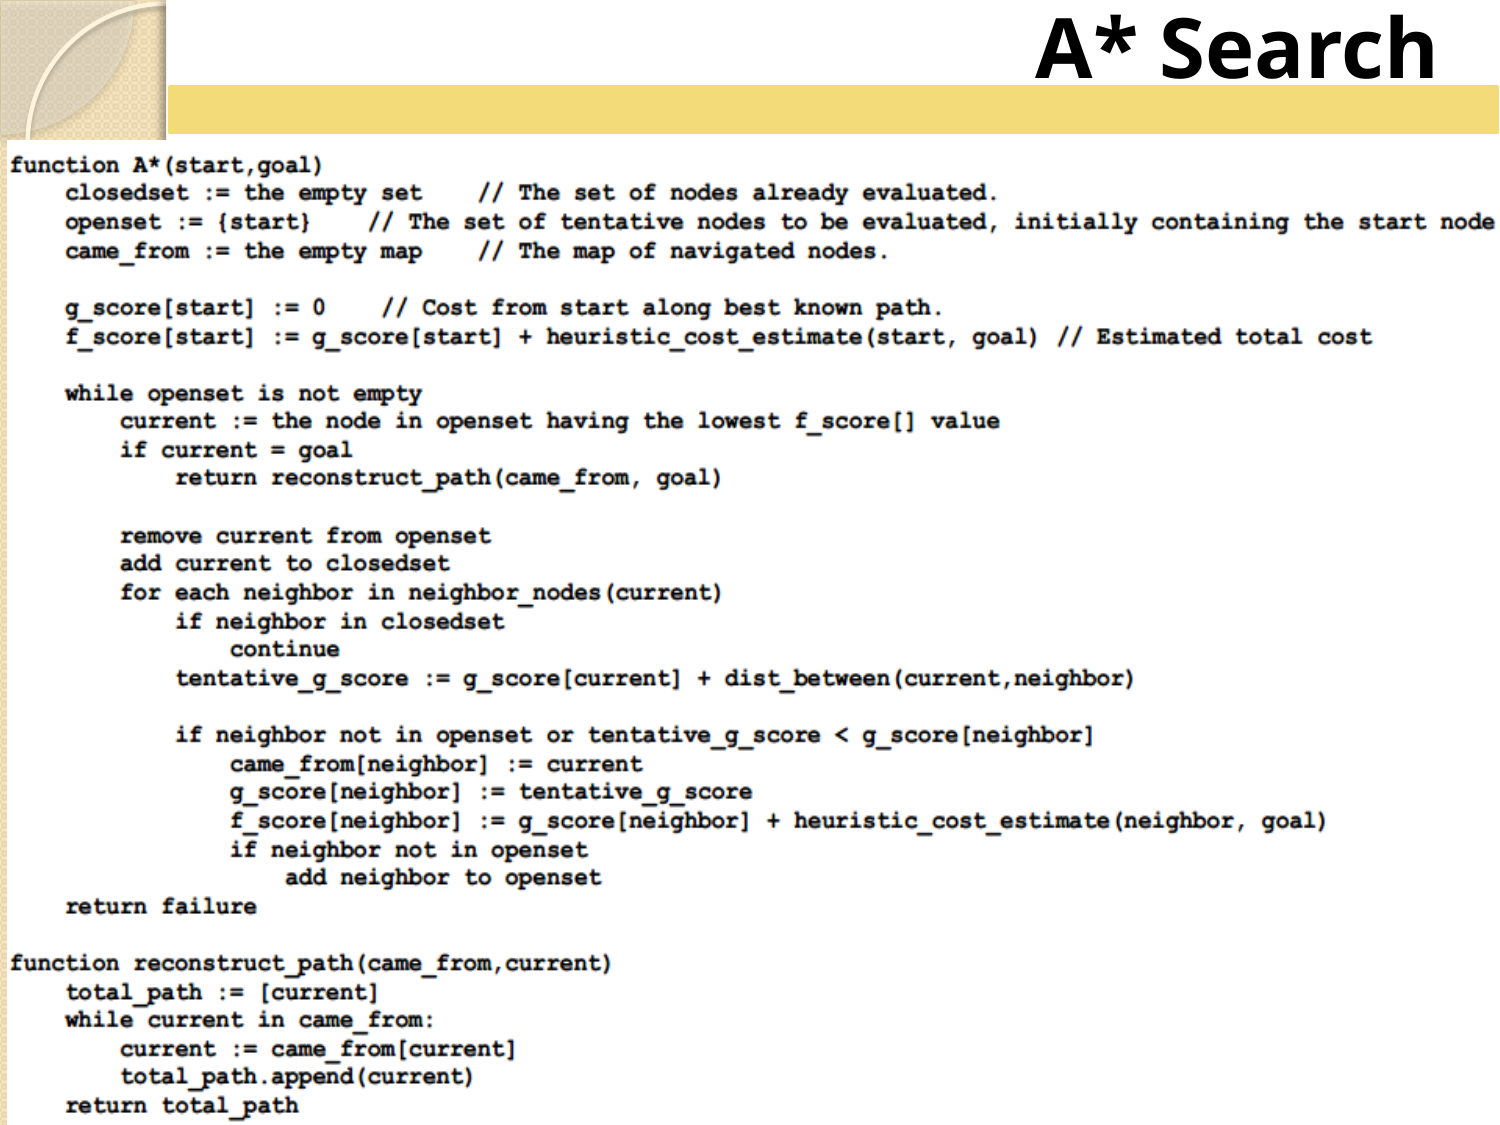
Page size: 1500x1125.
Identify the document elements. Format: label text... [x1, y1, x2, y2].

text_box A* Search [999, 0, 1475, 103]
picture [6, 140, 1500, 1125]
text_box [168, 85, 1499, 134]
